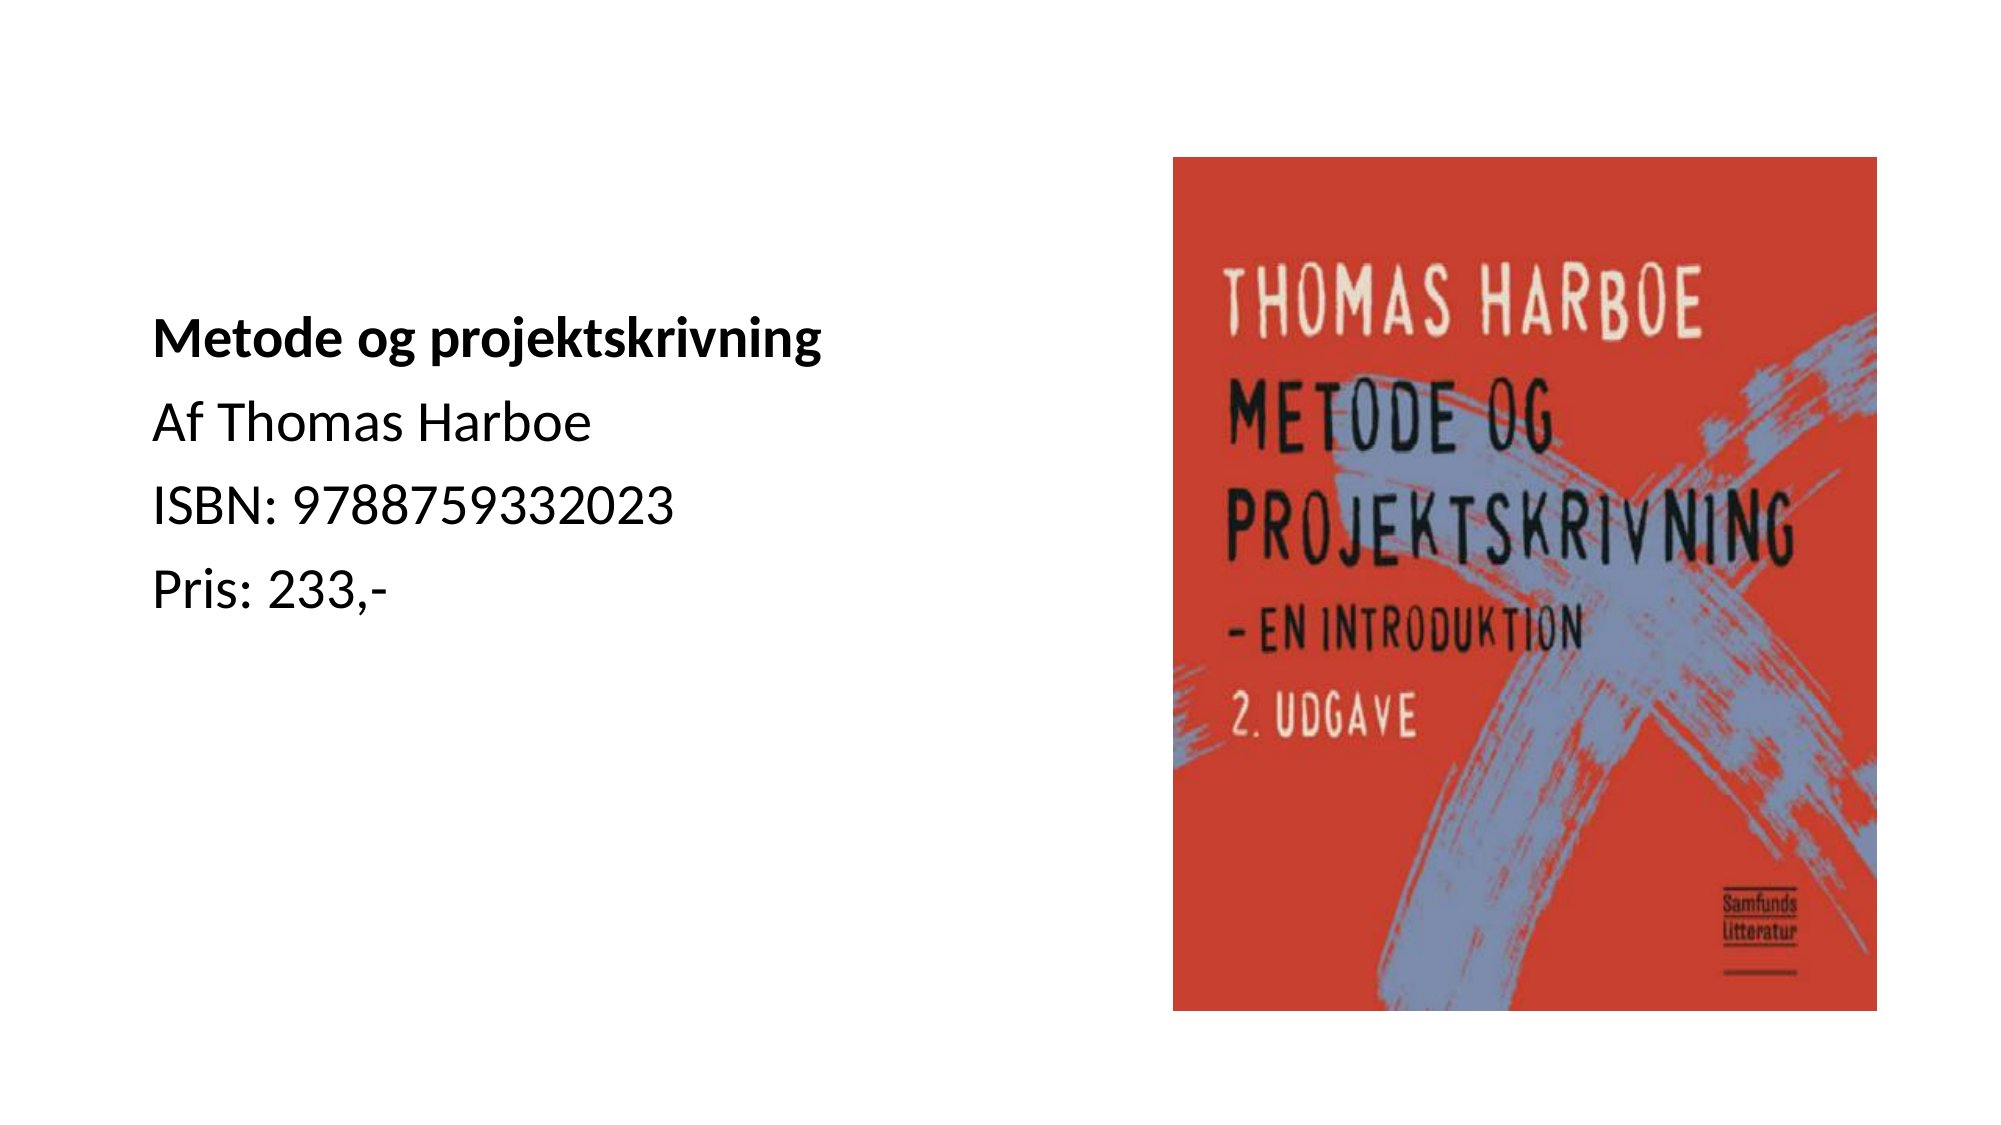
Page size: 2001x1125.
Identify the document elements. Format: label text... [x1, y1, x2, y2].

list Metode og projektskrivning Af Thomas Harboe ISBN: 9788759332023 Pris: 233,- [137, 299, 1863, 1014]
picture [1173, 157, 1877, 1011]
